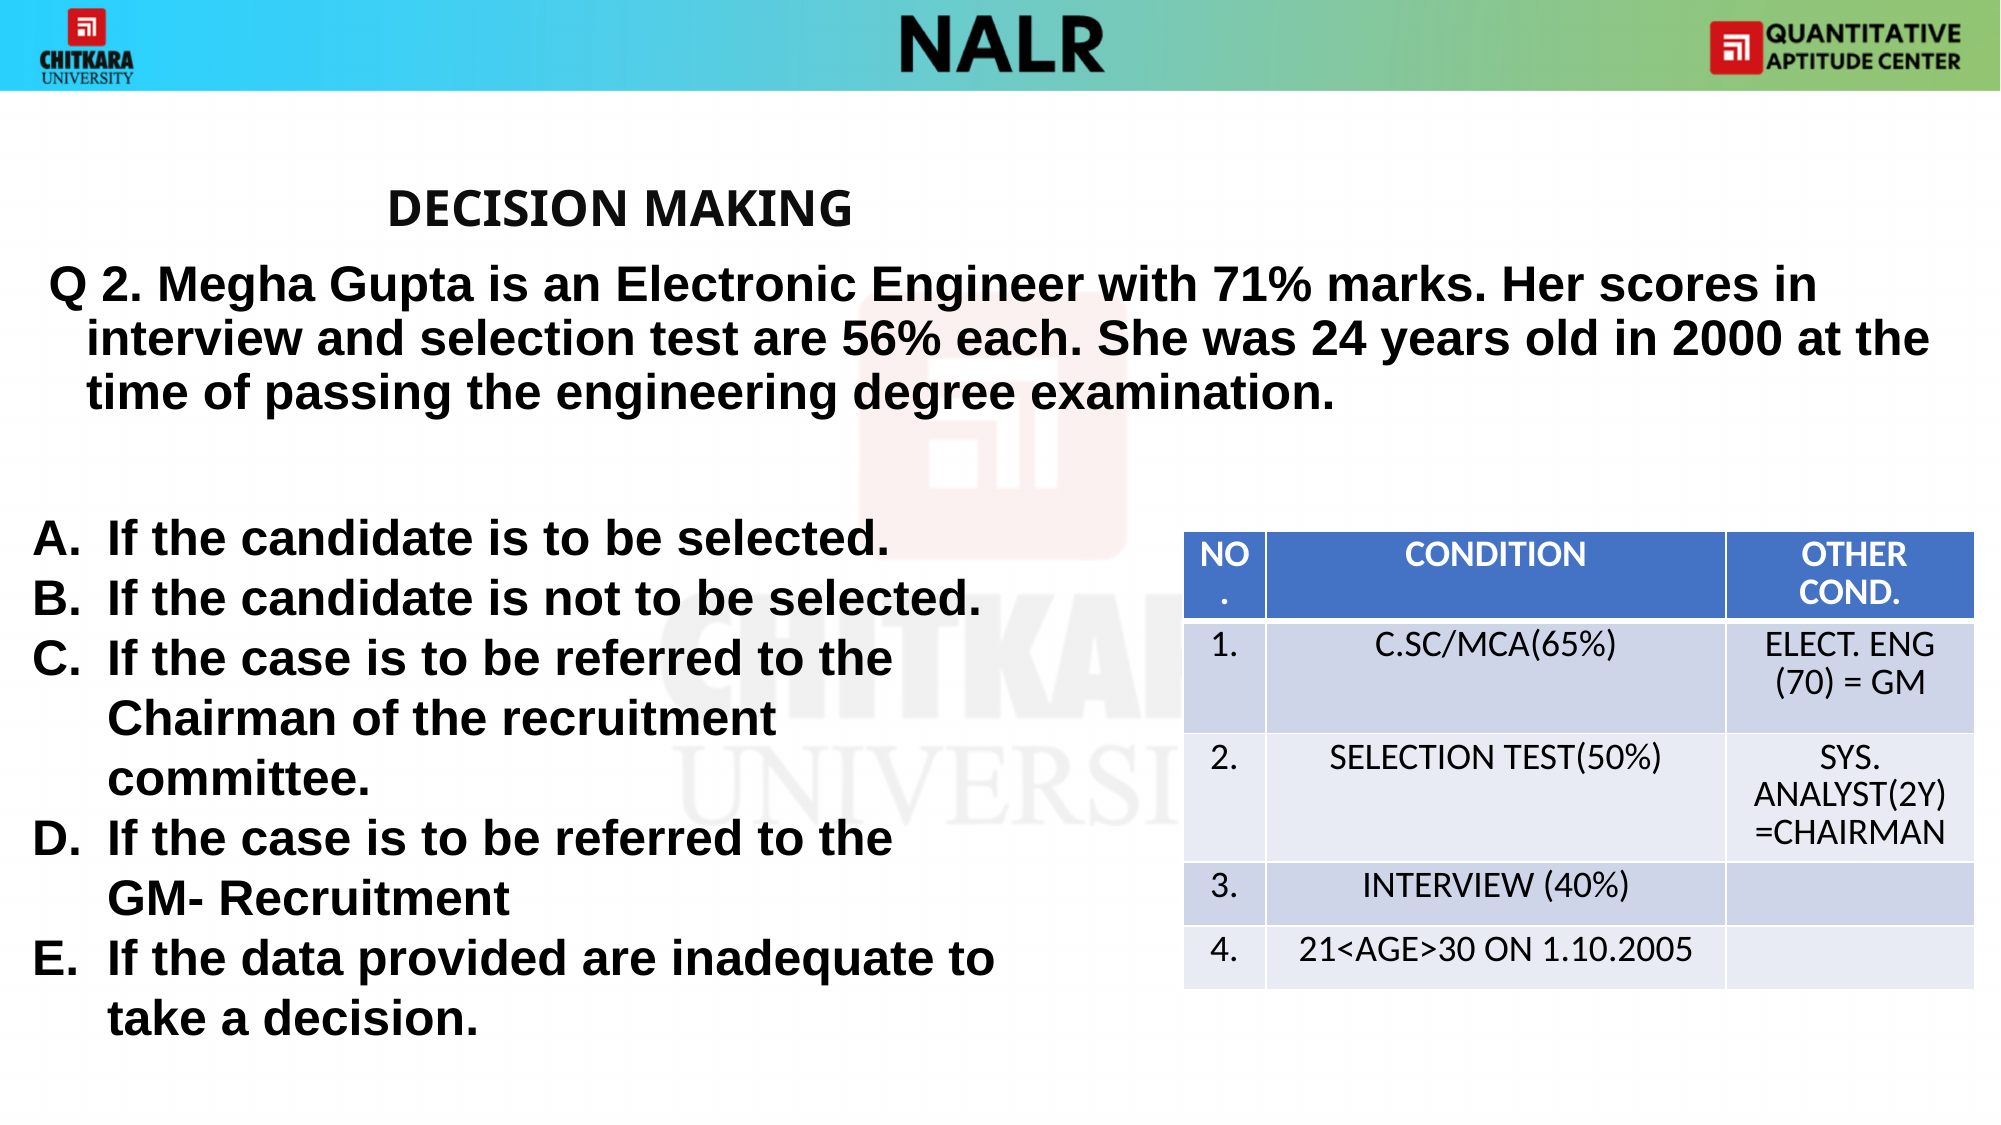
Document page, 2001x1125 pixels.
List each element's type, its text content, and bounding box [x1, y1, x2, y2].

table_cell 2. [1184, 734, 1265, 861]
table_cell 3. [1184, 863, 1265, 925]
table_cell 21<AGE>30 ON 1.10.2005 [1267, 927, 1725, 989]
table_cell [1727, 927, 1974, 989]
table_cell C.SC/MCA(65%) [1267, 624, 1725, 733]
text_box If the candidate is to be selected. If the candidate is not to be selected. If the case is to be referred to the Chairman of the recruitment committee. If the case is to be referred to the GM- Recruitment If the data provided are inadequate to take a decision. [17, 498, 1018, 1053]
table_header NO. [1184, 532, 1265, 618]
table_cell 4. [1184, 927, 1265, 989]
table_header CONDITION [1267, 532, 1725, 618]
table_header OTHER COND. [1727, 532, 1974, 618]
table_cell [1727, 863, 1974, 925]
title [41, 31, 1959, 142]
table_cell SYS. ANALYST(2Y) =CHAIRMAN [1727, 734, 1974, 861]
list DECISION MAKING Q 2. Megha Gupta is an Electronic Engineer with 71% marks. Her scores in interview and selection test are 56% each. She was 24 years old in 2000 at the time of passing the engineering degree examination. [33, 175, 1959, 1053]
table_cell 1. [1184, 624, 1265, 733]
picture [0, 0, 2001, 1125]
table_cell ELECT. ENG (70) = GM [1727, 624, 1974, 733]
table_cell INTERVIEW (40%) [1267, 863, 1725, 925]
table_cell SELECTION TEST(50%) [1267, 734, 1725, 861]
